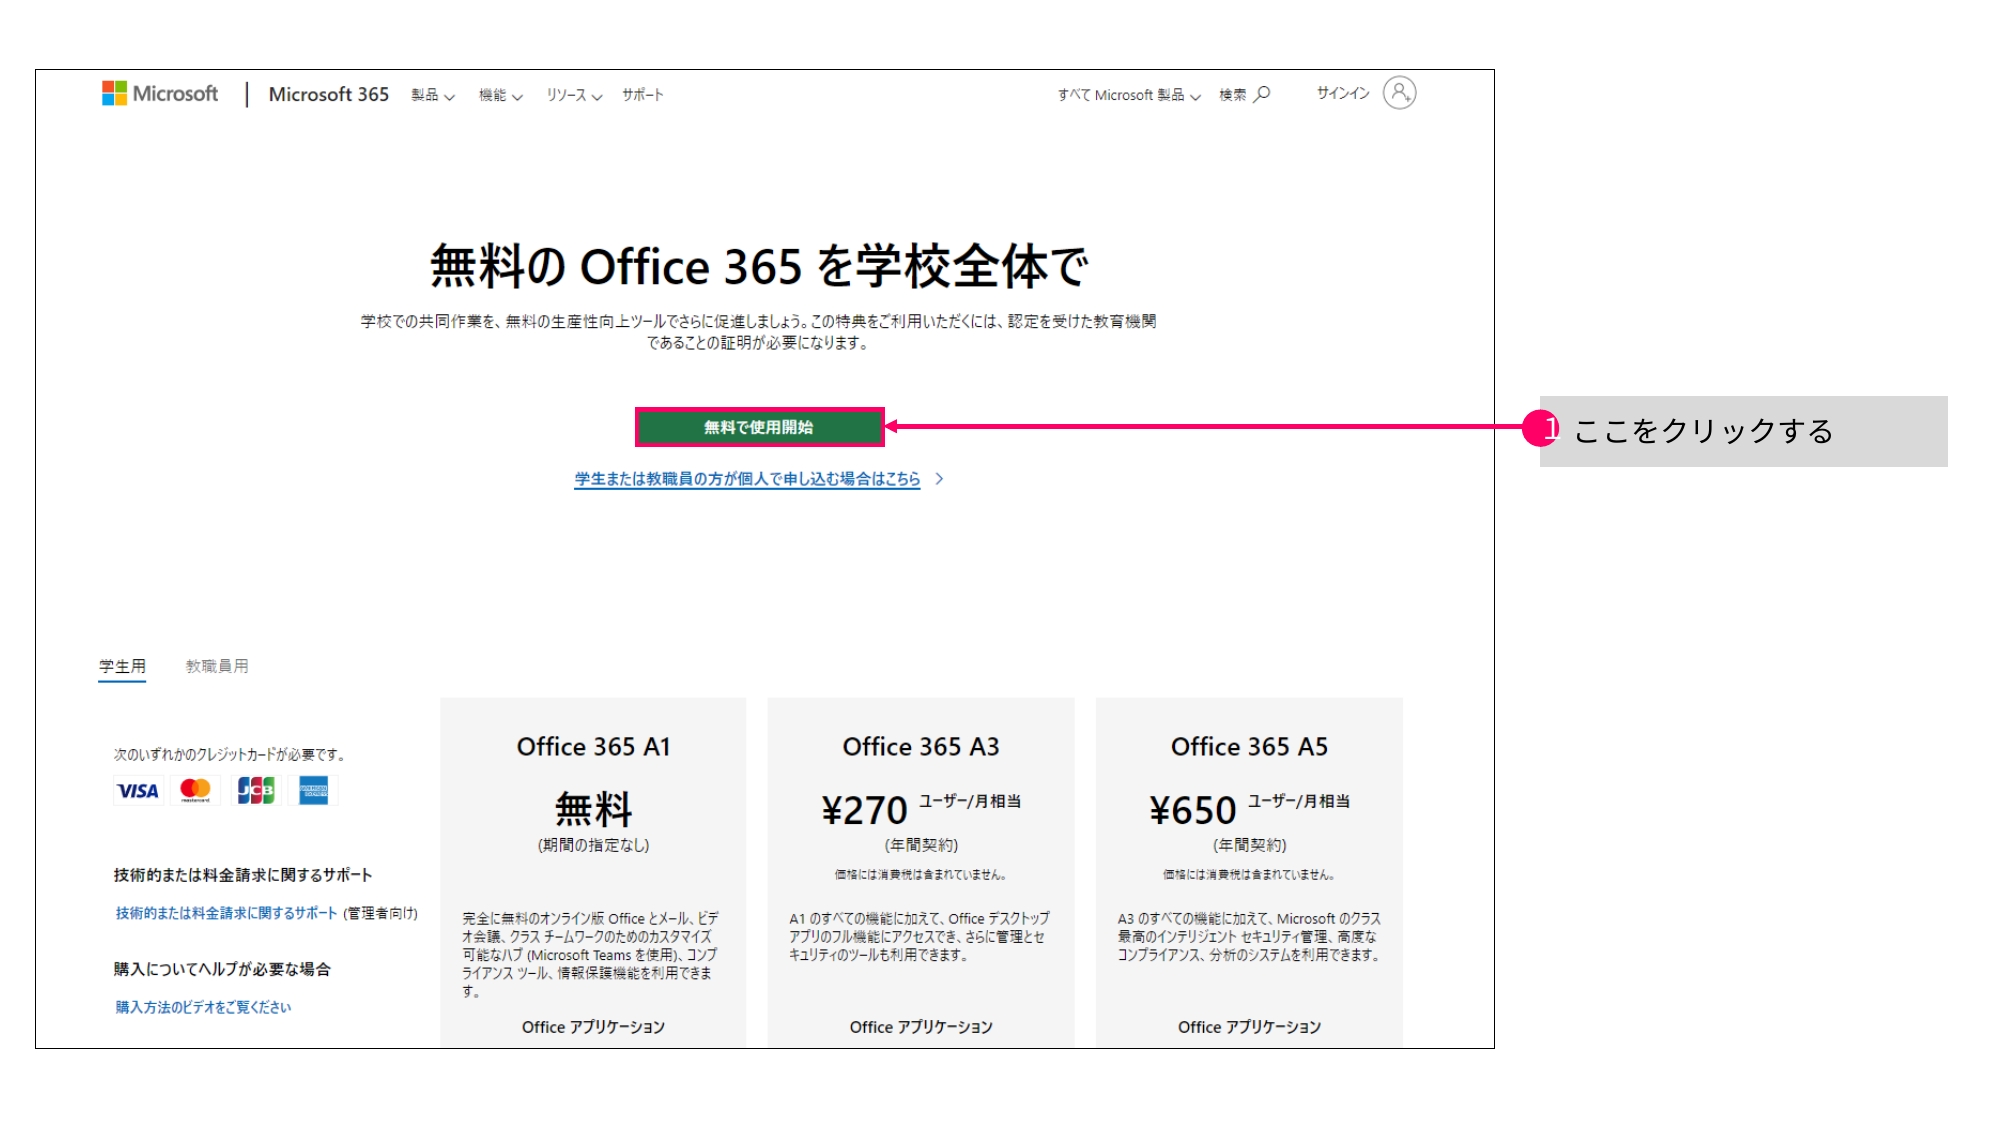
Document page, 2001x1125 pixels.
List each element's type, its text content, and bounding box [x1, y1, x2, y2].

text_box [1540, 396, 1948, 467]
picture [35, 69, 1495, 1049]
text_box ここをクリックする [1558, 406, 1915, 456]
text_box １ [1521, 409, 1558, 447]
